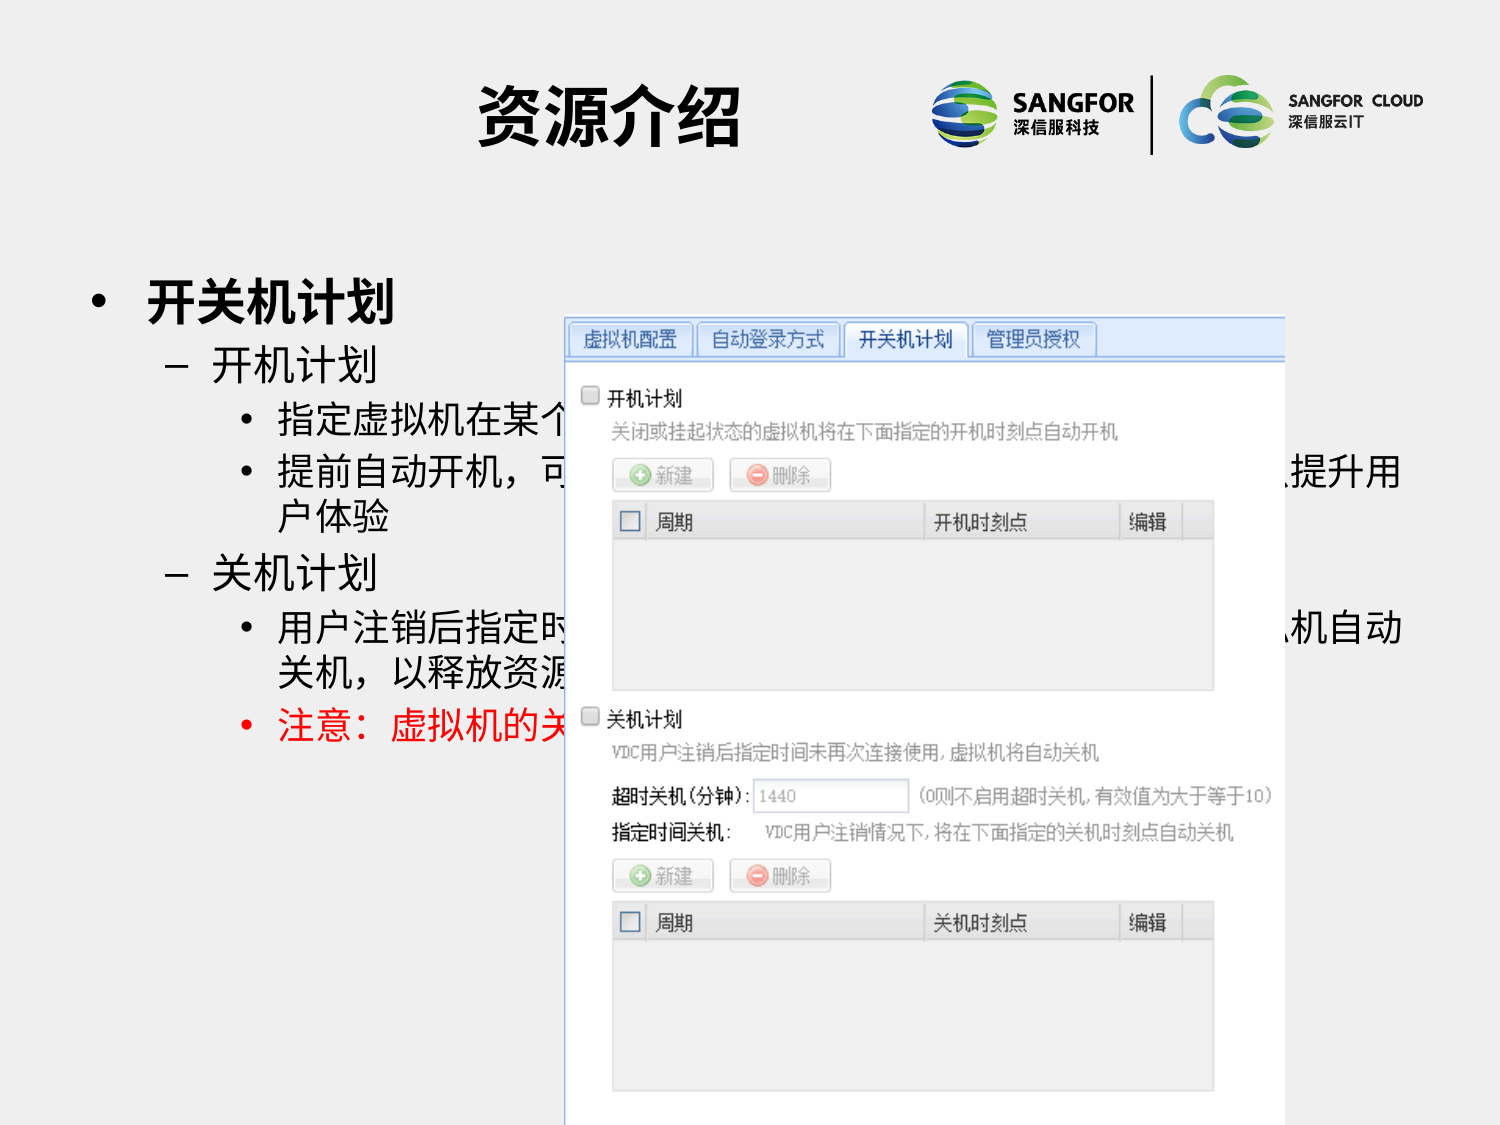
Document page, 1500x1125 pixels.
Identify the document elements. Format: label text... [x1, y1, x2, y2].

picture [0, 0, 1500, 1125]
title 资源介绍 [0, 20, 1285, 209]
list 开关机计划 开机计划 指定虚拟机在某个时刻自动开机 提前自动开机，可以节省用户打开独享桌面时的开机时间，以提升用户体验 关机计划 用户注销后指定时间内未再使用该独享桌面虚拟机时，将虚拟机自动关机，以释放资源、节约能源 注意：虚拟机的关机计划是在用户注销后生效的。 [75, 262, 1425, 1005]
